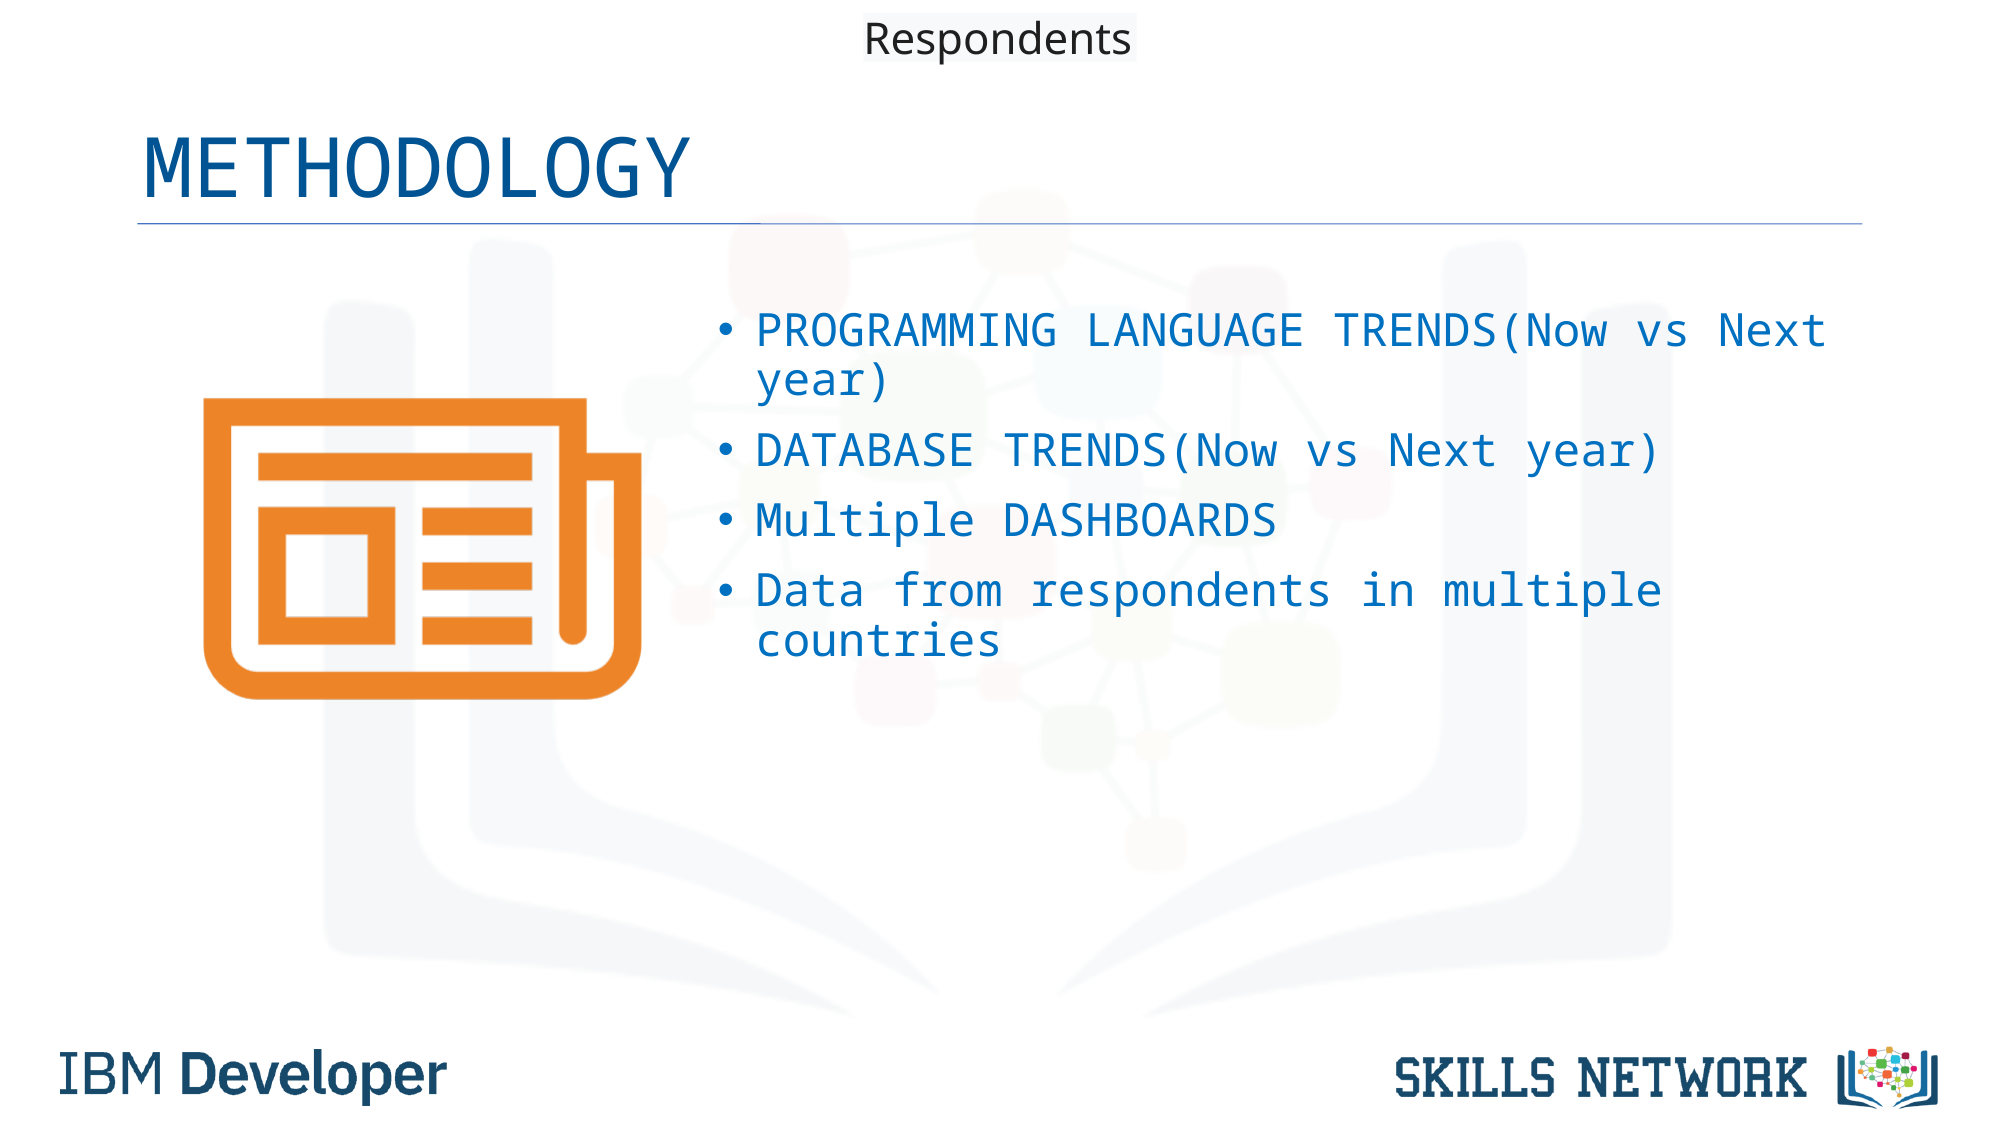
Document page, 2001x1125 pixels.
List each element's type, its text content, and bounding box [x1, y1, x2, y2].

list PROGRAMMING LANGUAGE TRENDS(Now vs Next year) DATABASE TRENDS(Now vs Next year) Multiple DASHBOARDS Data from respondents in multiple countries [702, 299, 1863, 1014]
picture [160, 300, 685, 825]
title METHODOLOGY [128, 61, 1315, 280]
text_box Respondents [863, 13, 1137, 62]
picture [1390, 1045, 1945, 1111]
picture [55, 1045, 459, 1108]
